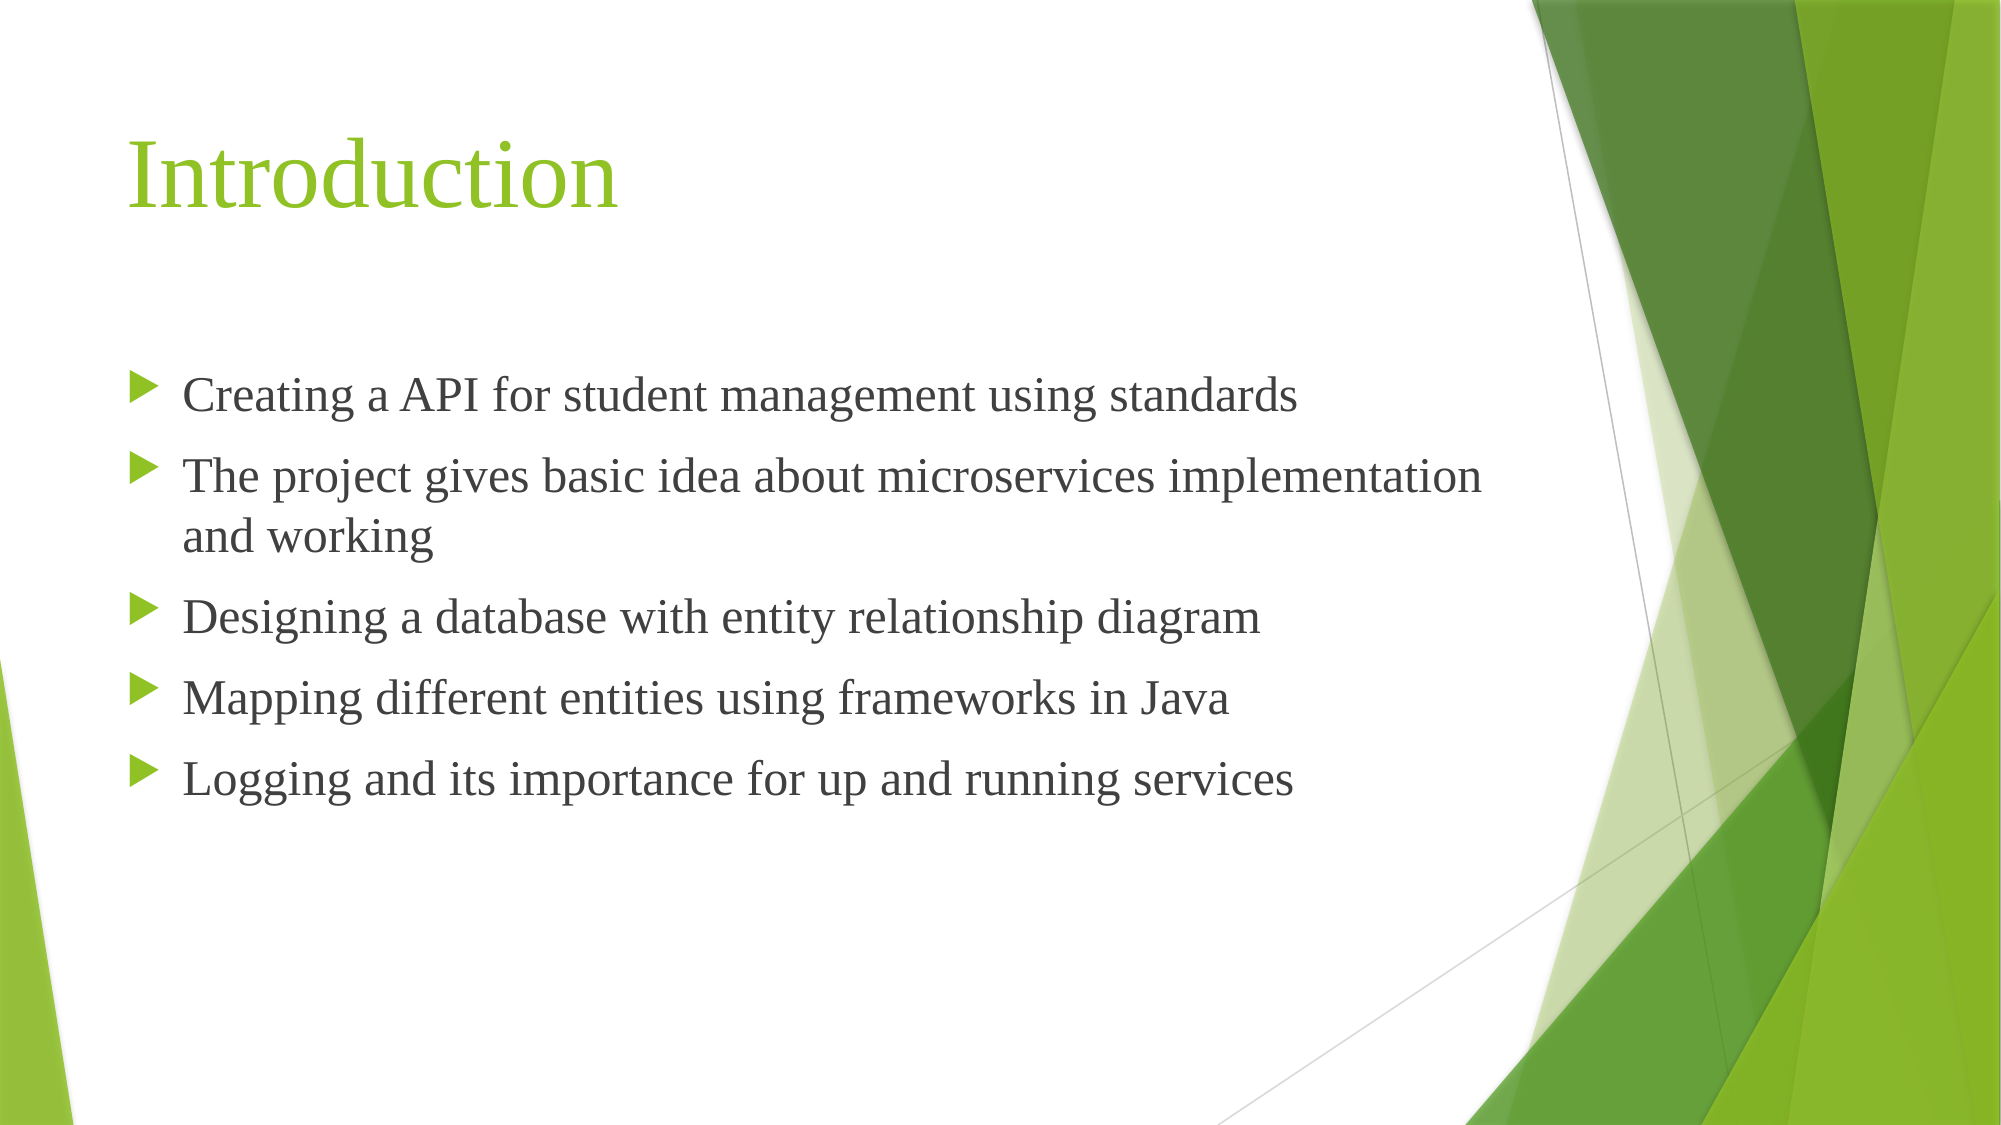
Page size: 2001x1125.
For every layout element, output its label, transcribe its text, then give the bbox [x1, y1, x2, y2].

title Introduction [111, 99, 1522, 317]
list Creating a API for student management using standards The project gives basic idea about microservices implementation and working Designing a database with entity relationship diagram Mapping different entities using frameworks in Java Logging and its importance for up and running services [111, 354, 1522, 992]
